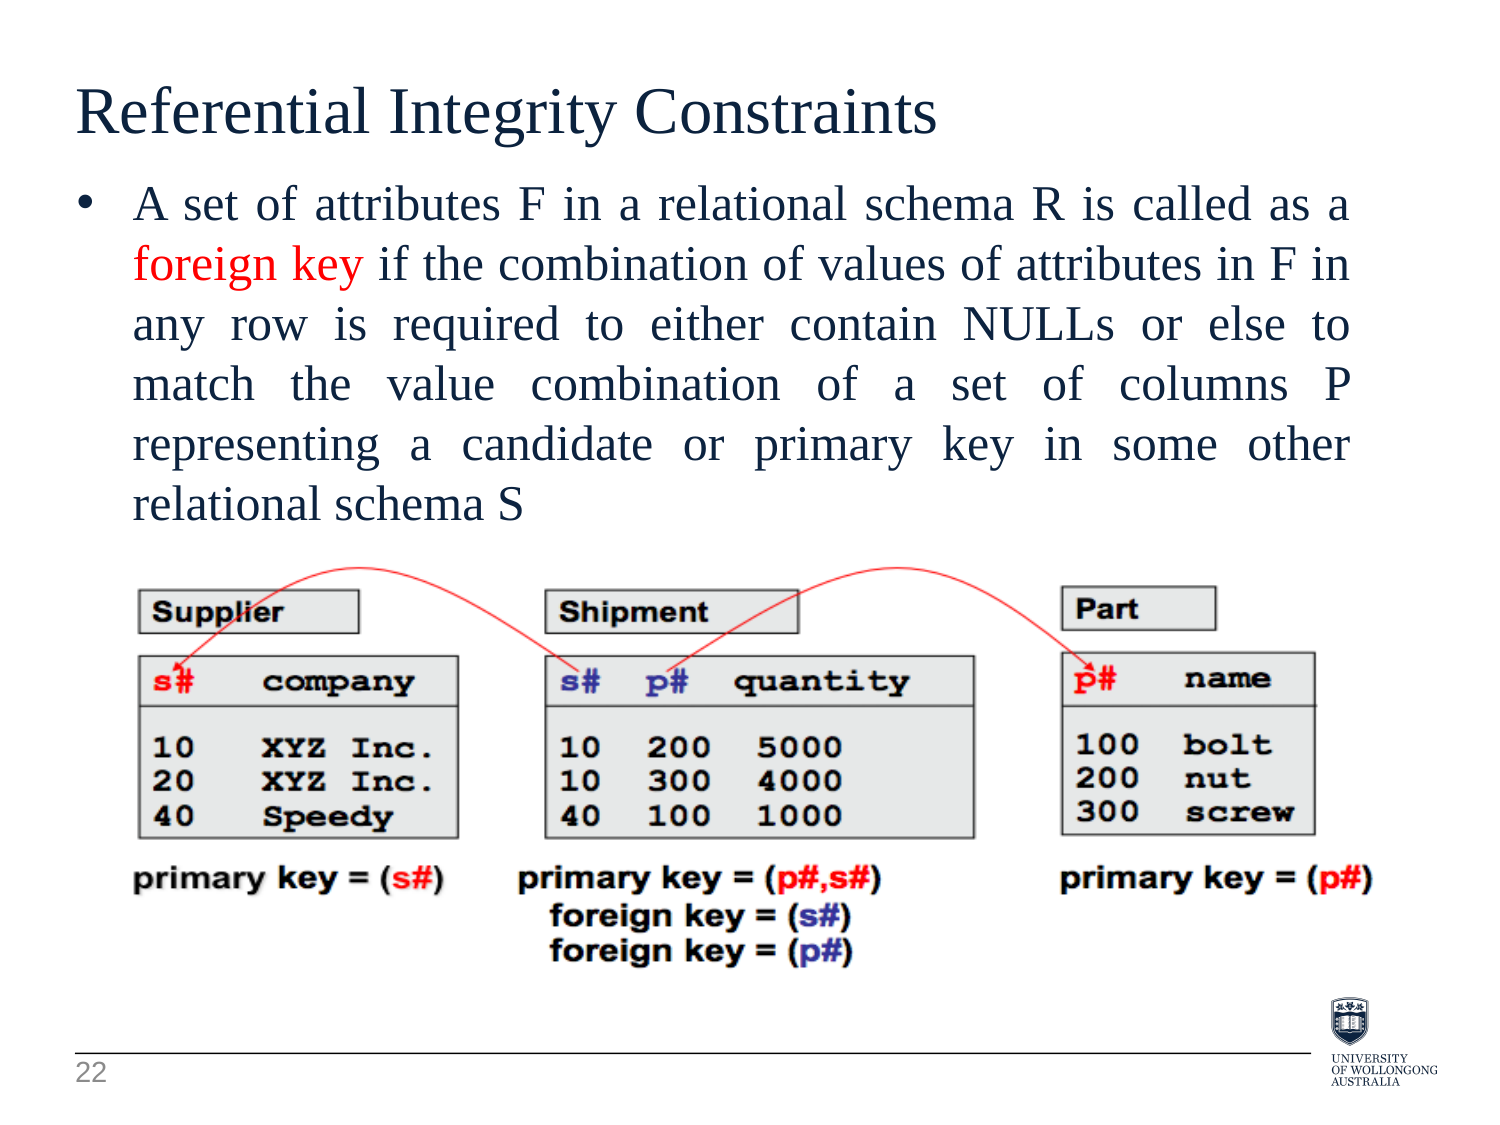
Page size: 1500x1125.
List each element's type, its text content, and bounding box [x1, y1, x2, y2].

text_box A set of attributes F in a relational schema R is called as a foreign key if the combination of values of attributes in F in any row is required to either contain NULLs or else to match the value combination of a set of columns P representing a candidate or primary key in some other relational schema S [74, 170, 1367, 244]
text_box [74, 1059, 135, 1091]
picture [104, 543, 1383, 986]
text_box Referential Integrity Constraints [75, 67, 1412, 206]
